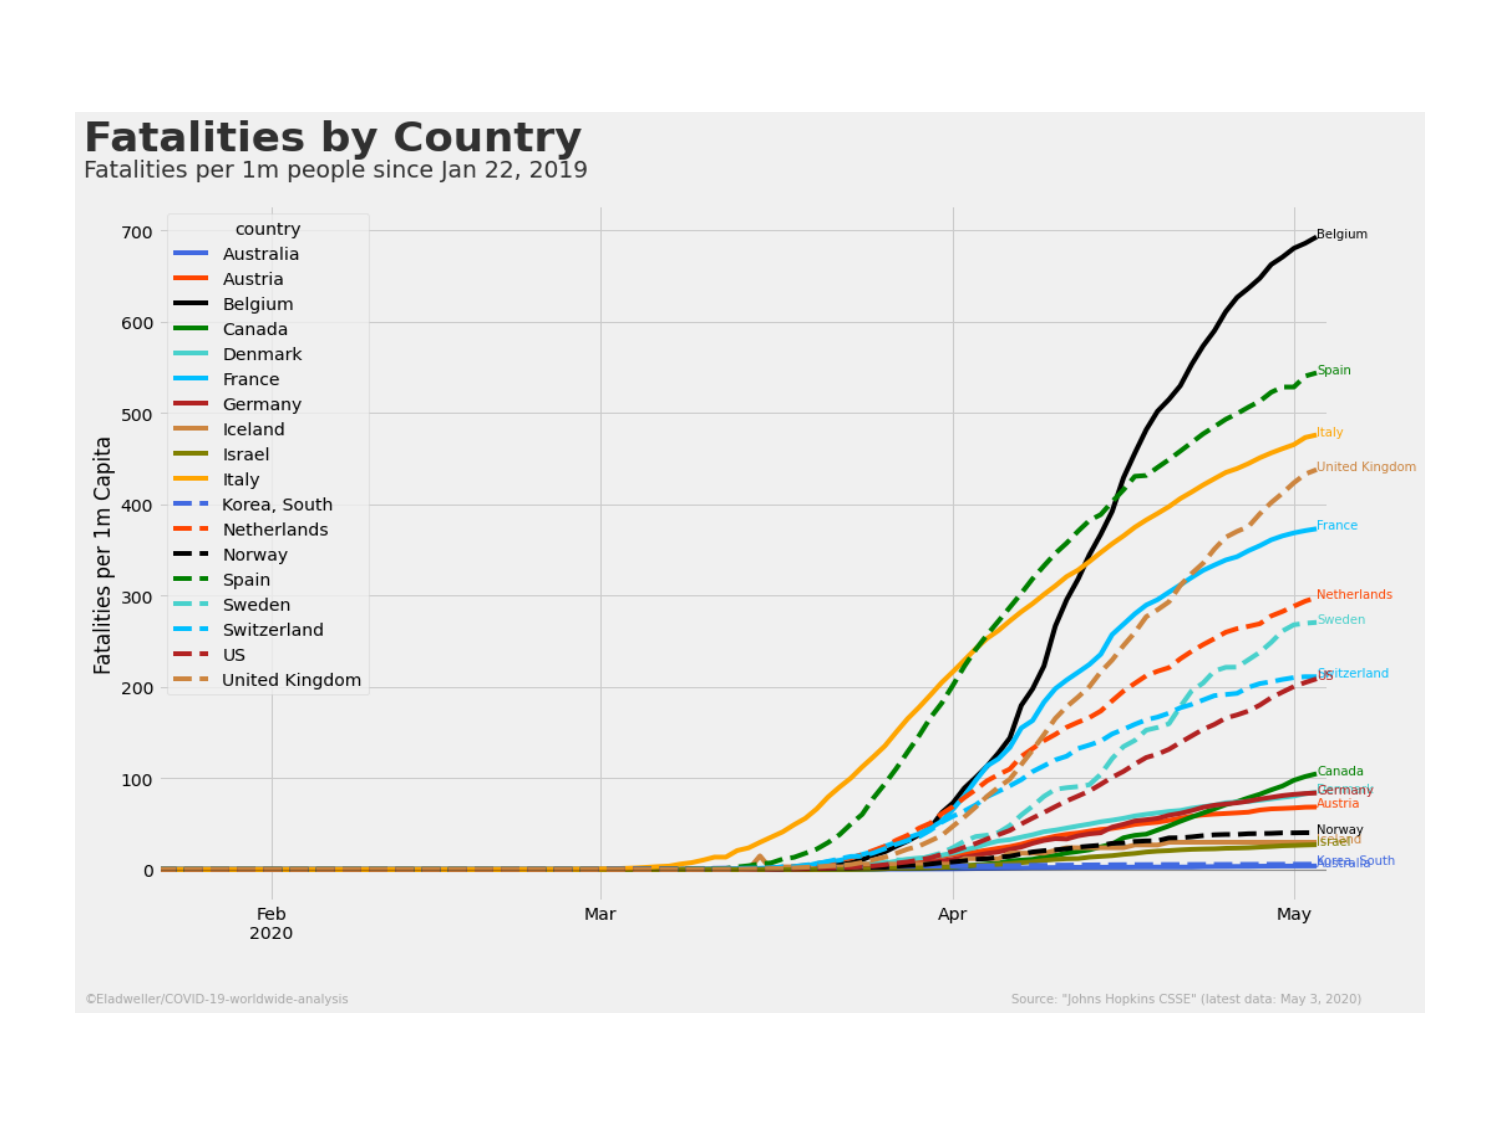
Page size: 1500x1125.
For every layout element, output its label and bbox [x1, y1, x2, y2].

picture [74, 112, 1426, 1013]
